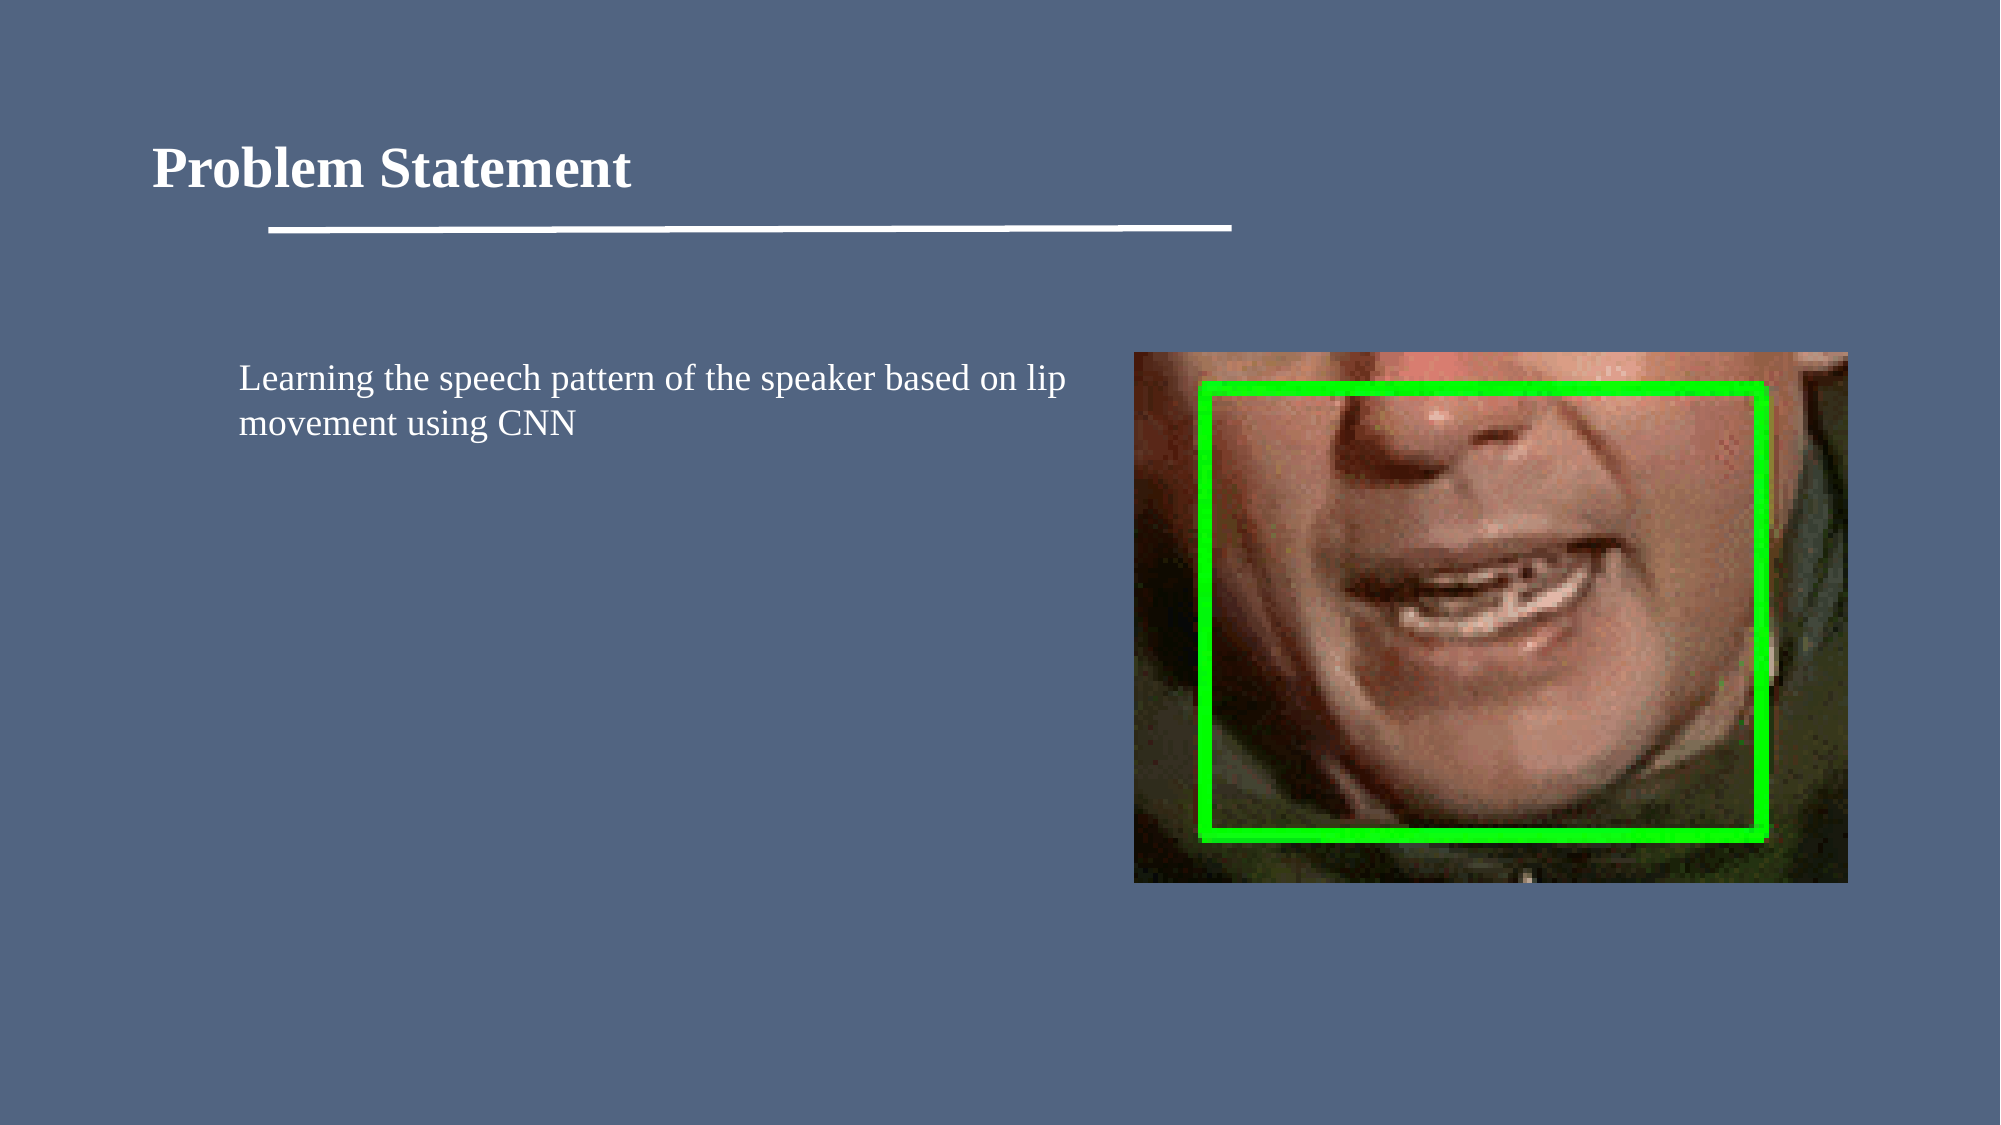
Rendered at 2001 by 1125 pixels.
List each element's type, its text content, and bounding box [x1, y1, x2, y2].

title Problem Statement [137, 59, 1863, 278]
picture [1134, 352, 1848, 884]
text_box Learning the speech pattern of the speaker based on lip movement using CNN [224, 345, 1105, 451]
